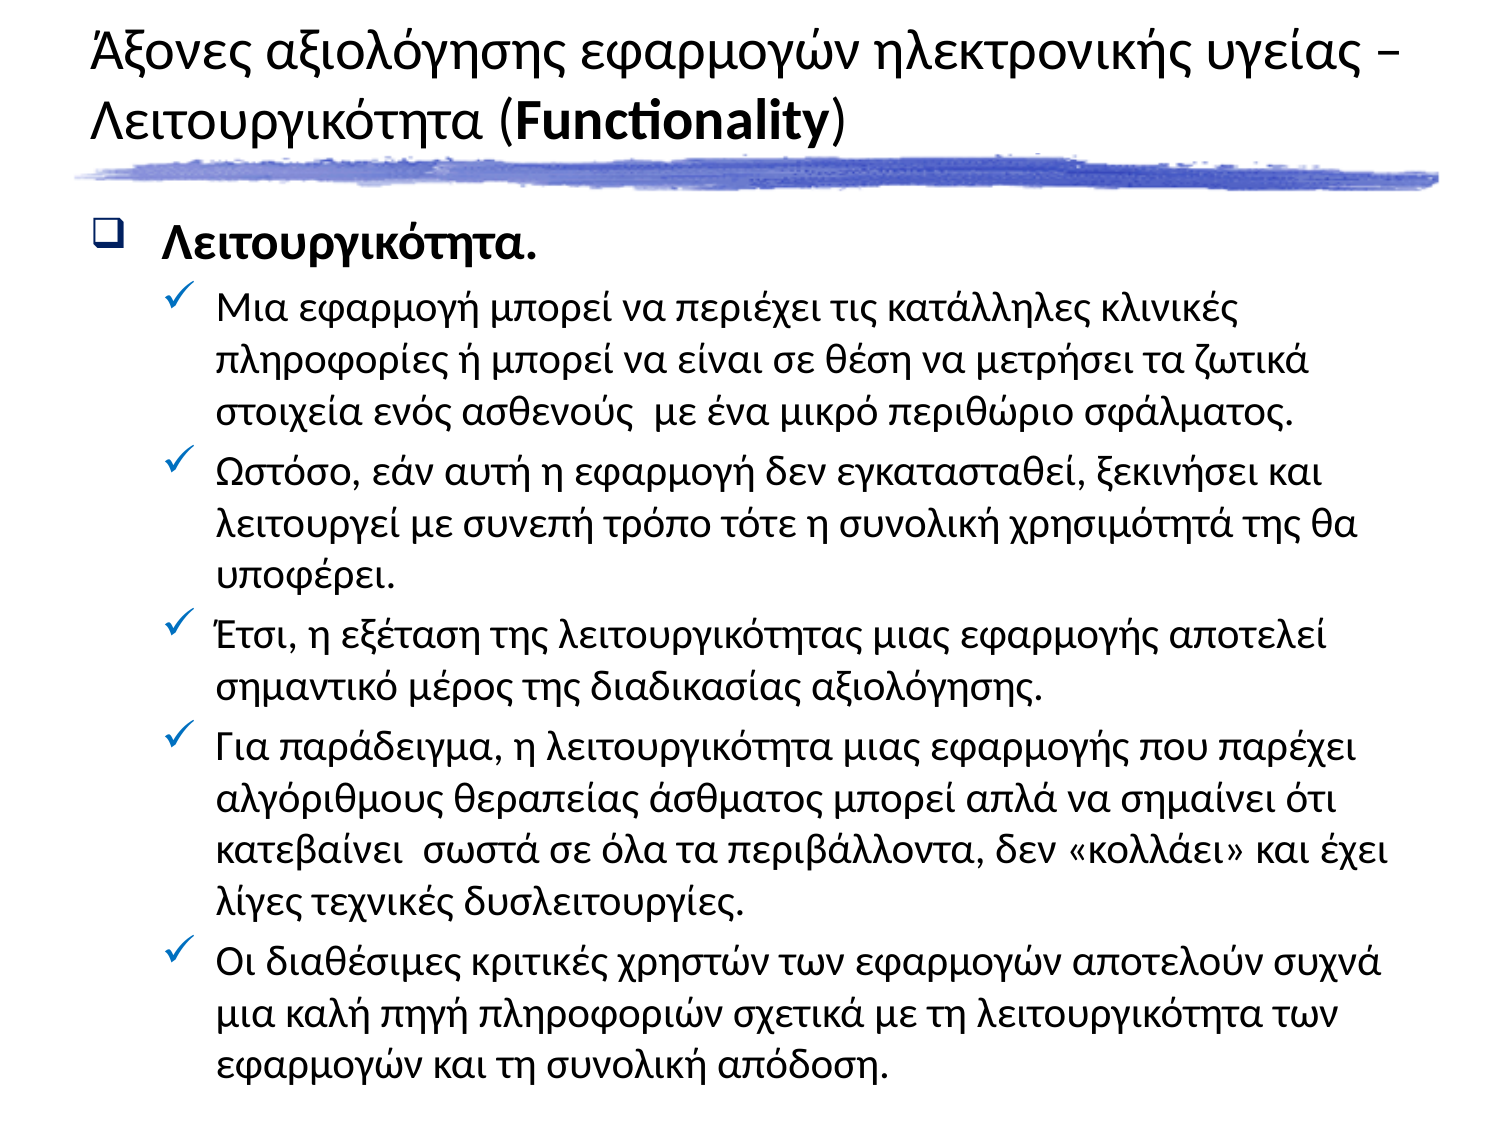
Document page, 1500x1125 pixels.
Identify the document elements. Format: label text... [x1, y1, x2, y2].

title Άξονες αξιολόγησης εφαρμογών ηλεκτρονικής υγείας – Λειτουργικότητα (Functionality) [75, 12, 1425, 150]
list Λειτουργικότητα. Μια εφαρμογή μπορεί να περιέχει τις κατάλληλες κλινικές πληροφορίες ή μπορεί να είναι σε θέση να μετρήσει τα ζωτικά στοιχεία ενός ασθενούς με ένα μικρό περιθώριο σφάλματος. Ωστόσο, εάν αυτή η εφαρμογή δεν εγκατασταθεί, ξεκινήσει και λειτουργεί με συνεπή τρόπο τότε η συνολική χρησιμότητά της θα υποφέρει. Έτσι, η εξέταση της λειτουργικότητας μιας εφαρμογής αποτελεί σημαντικό μέρος της διαδικασίας αξιολόγησης. Για παράδειγμα, η λειτουργικότητα μιας εφαρμογής που παρέχει αλγόριθμους θεραπείας άσθματος μπορεί απλά να σημαίνει ότι κατεβαίνει σωστά σε όλα τα περιβάλλοντα, δεν «κολλάει» και έχει λίγες τεχνικές δυσλειτουργίες. Οι διαθέσιμες κριτικές χρηστών των εφαρμογών αποτελούν συχνά μια καλή πηγή πληροφοριών σχετικά με τη λειτουργικότητα των εφαρμογών και τη συνολική απόδοση. [75, 200, 1463, 1100]
picture [62, 153, 1450, 200]
